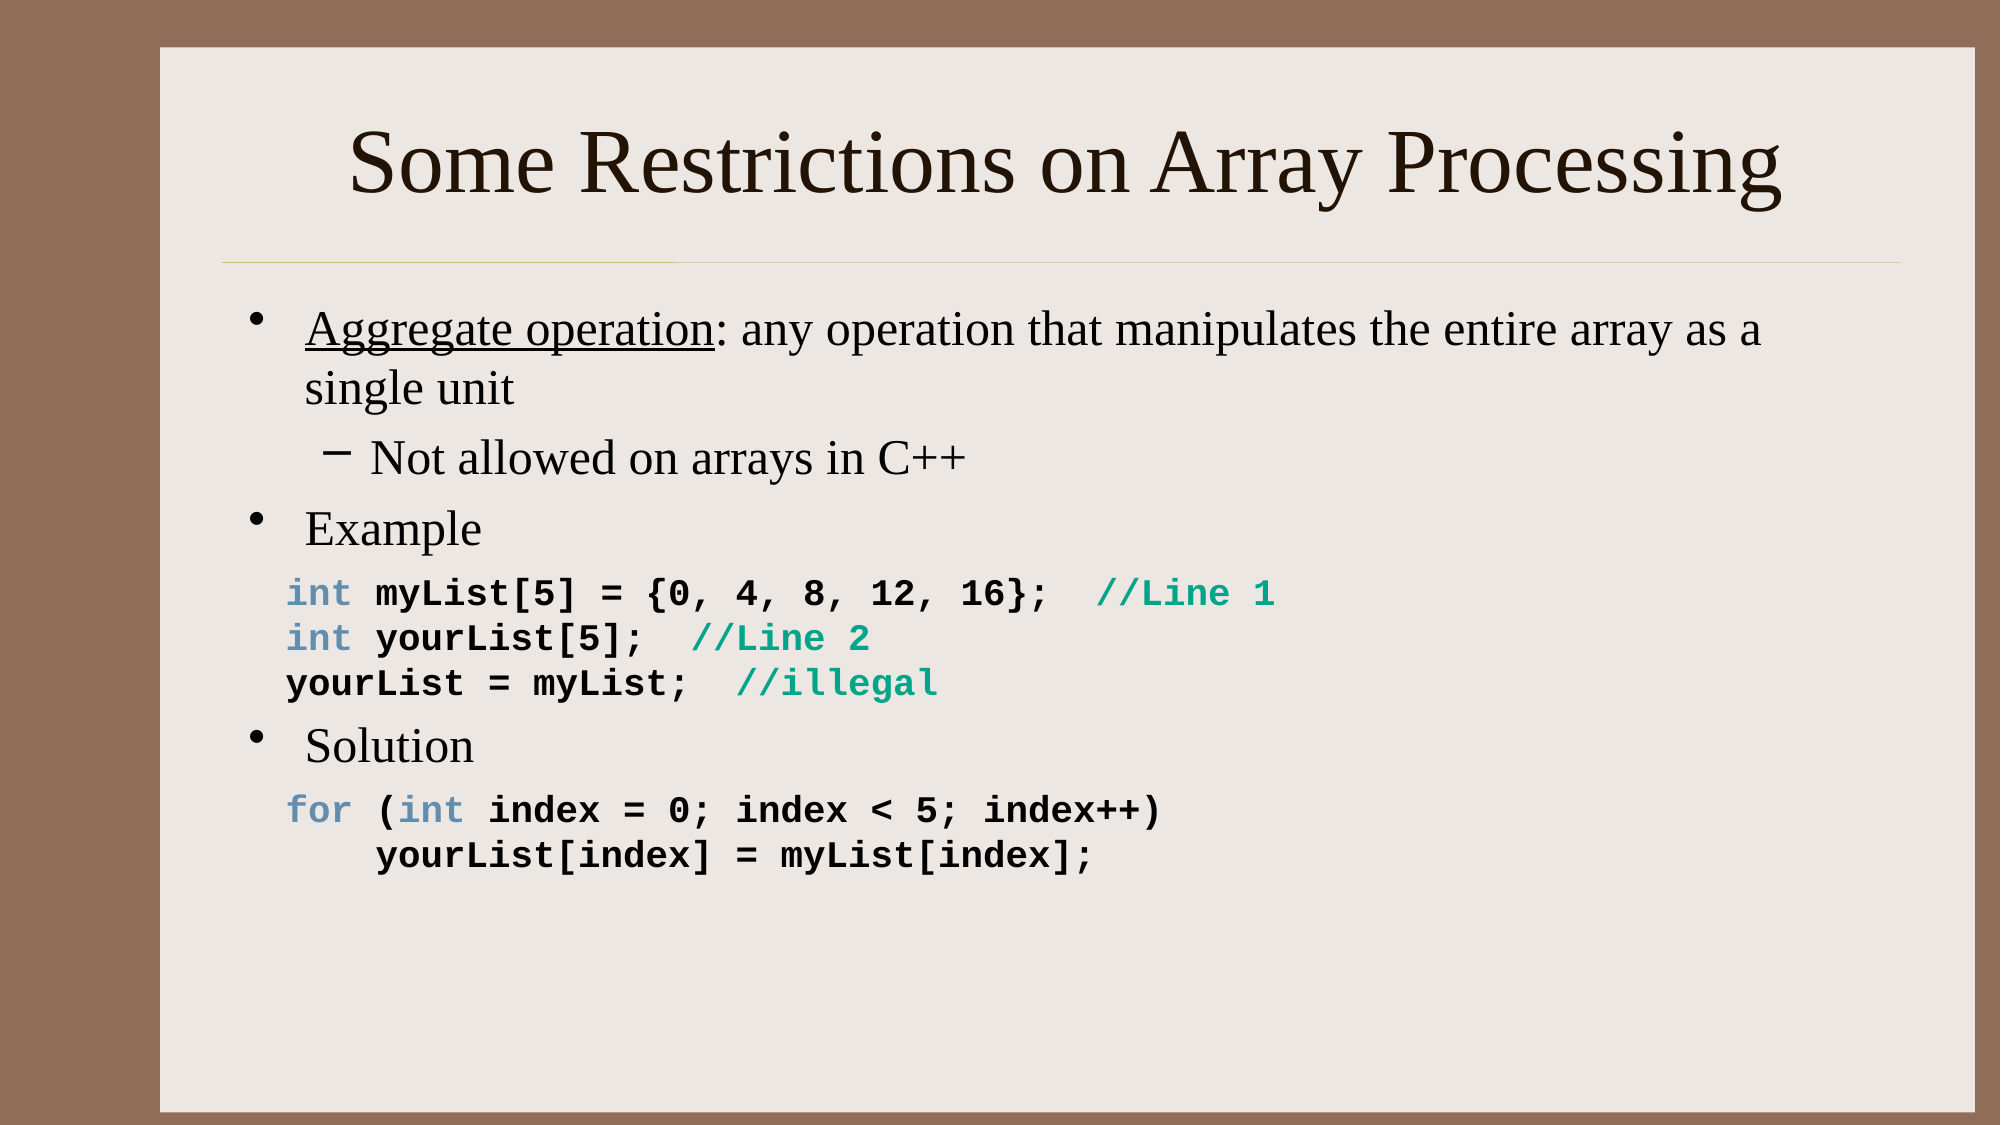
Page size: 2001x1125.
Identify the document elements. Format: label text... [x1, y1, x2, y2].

title Some Restrictions on Array Processing [233, 62, 1900, 250]
list Aggregate operation: any operation that manipulates the entire array as a single unit Not allowed on arrays in C++ Example int myList[5] = {0, 4, 8, 12, 16}; //Line 1 int yourList[5]; //Line 2 yourList = myList; //illegal Solution for (int index = 0; index < 5; index++) yourList[index] = myList[index]; [233, 287, 1900, 963]
